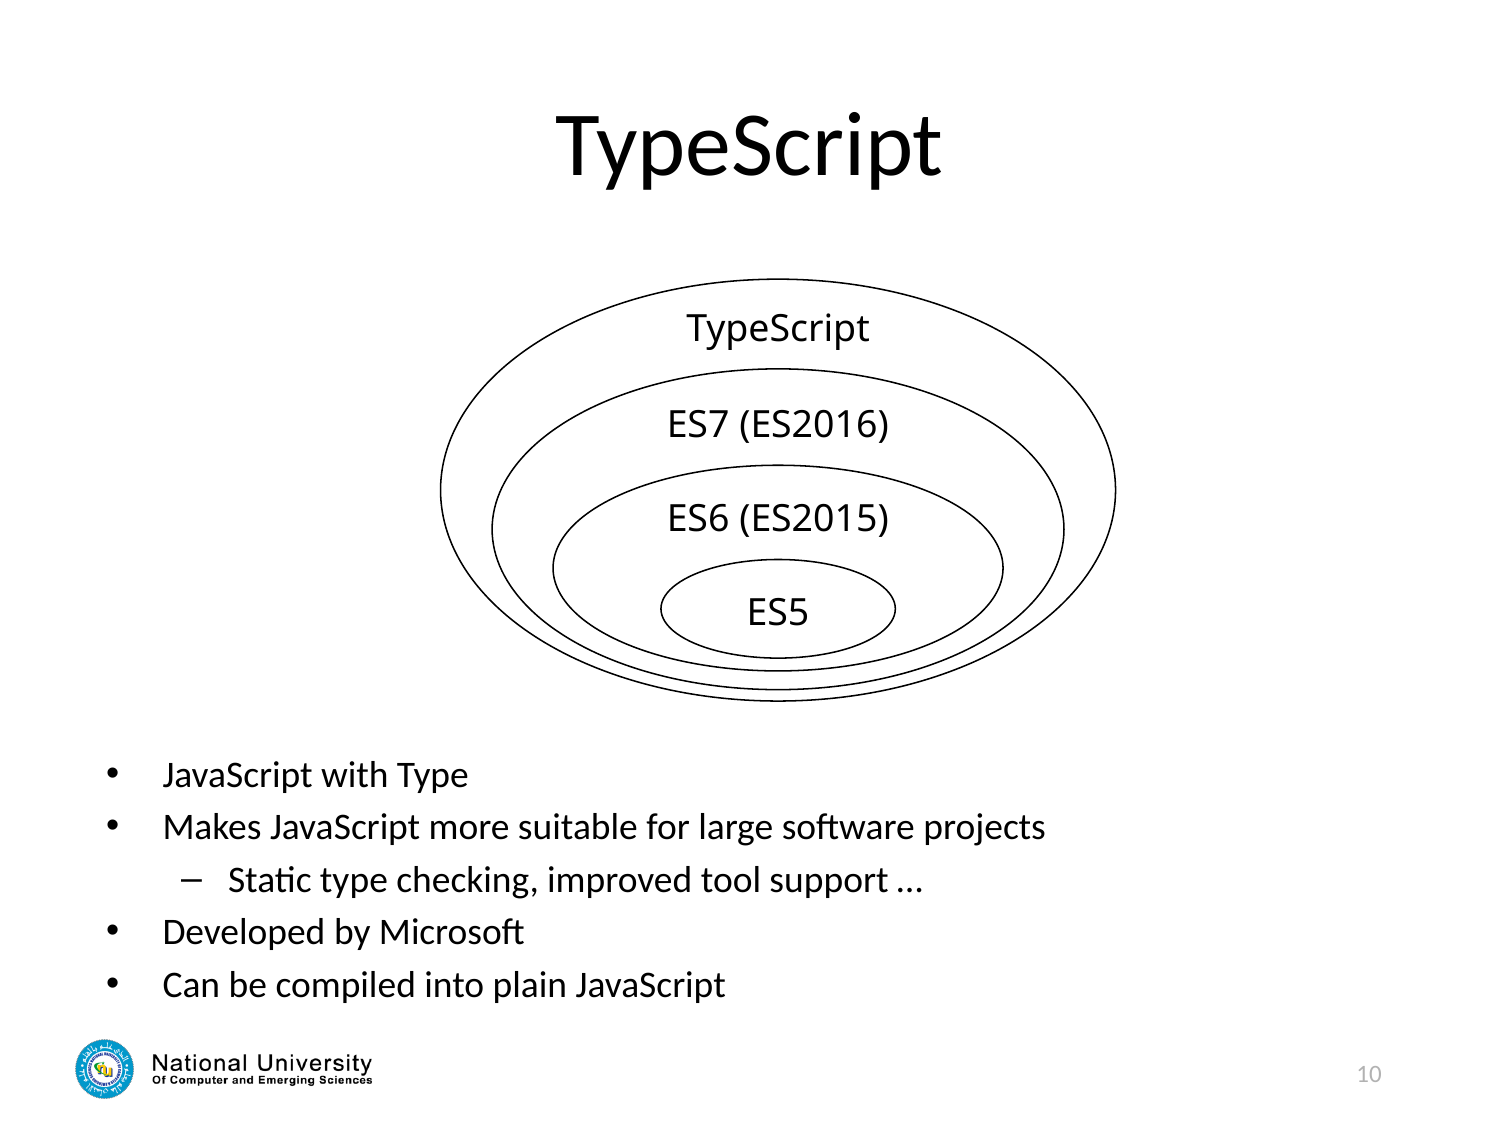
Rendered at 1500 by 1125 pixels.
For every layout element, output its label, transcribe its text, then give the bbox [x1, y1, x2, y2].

picture [111, 1074, 134, 1099]
text_box TypeScript [671, 296, 885, 357]
title TypeScript [75, 45, 1425, 233]
list JavaScript with Type Makes JavaScript more suitable for large software projects Static type checking, improved tool support … Developed by Microsoft Can be compiled into plain JavaScript [91, 742, 1408, 1013]
text_box ES5 [731, 580, 825, 641]
picture [151, 1034, 382, 1104]
slide_number 10 [1059, 1042, 1397, 1103]
text_box [660, 559, 896, 659]
picture [87, 1052, 122, 1086]
text_box ES6 (ES2015) [652, 487, 905, 547]
text_box [440, 279, 1116, 702]
text_box ES7 (ES2016) [652, 392, 905, 453]
picture [75, 1075, 100, 1099]
picture [111, 1039, 134, 1064]
text_box [553, 465, 1004, 671]
picture [75, 1039, 98, 1065]
text_box [492, 368, 1064, 690]
